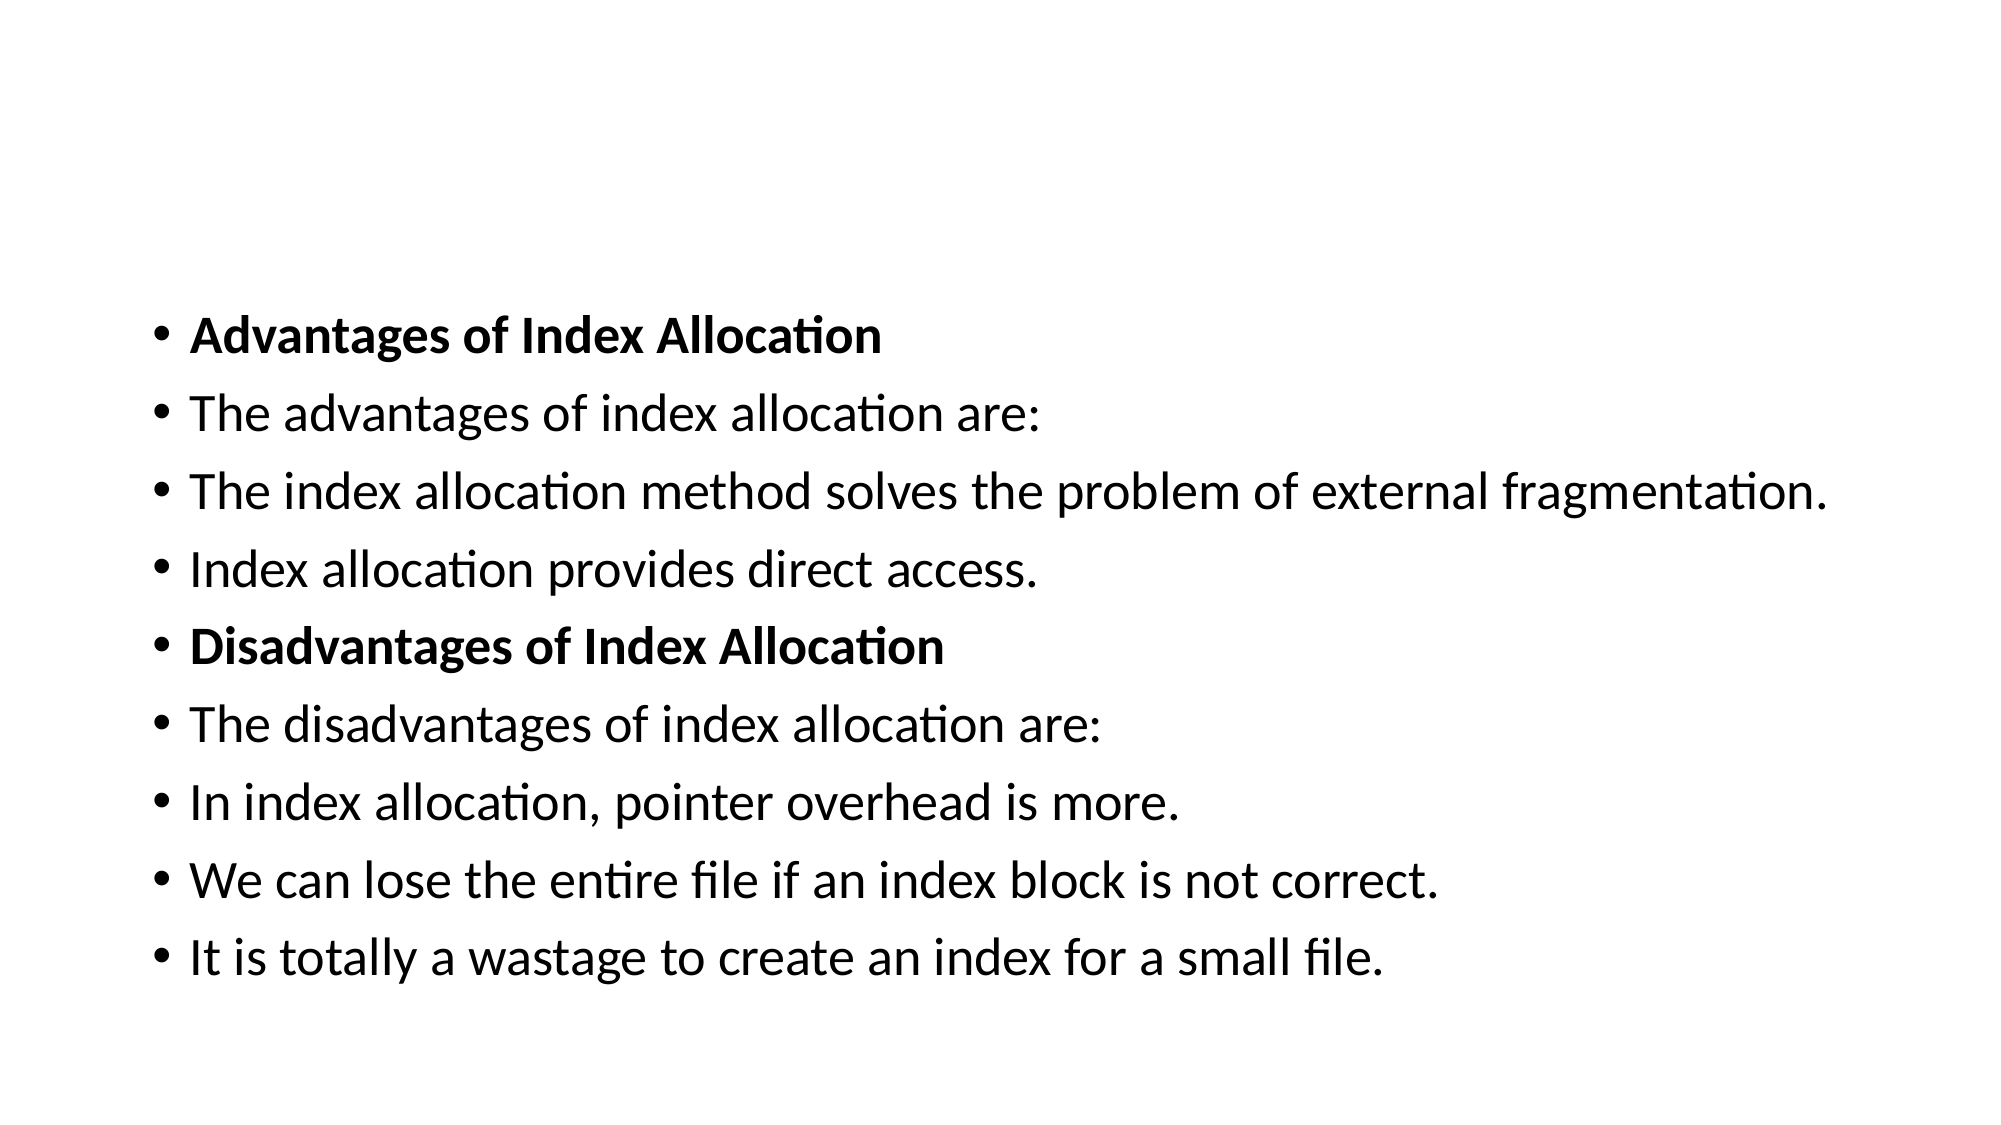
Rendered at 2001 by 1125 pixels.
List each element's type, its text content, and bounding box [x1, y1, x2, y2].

list Advantages of Index Allocation The advantages of index allocation are: The index allocation method solves the problem of external fragmentation. Index allocation provides direct access. Disadvantages of Index Allocation The disadvantages of index allocation are: In index allocation, pointer overhead is more. We can lose the entire file if an index block is not correct. It is totally a wastage to create an index for a small file. [137, 299, 1863, 1014]
